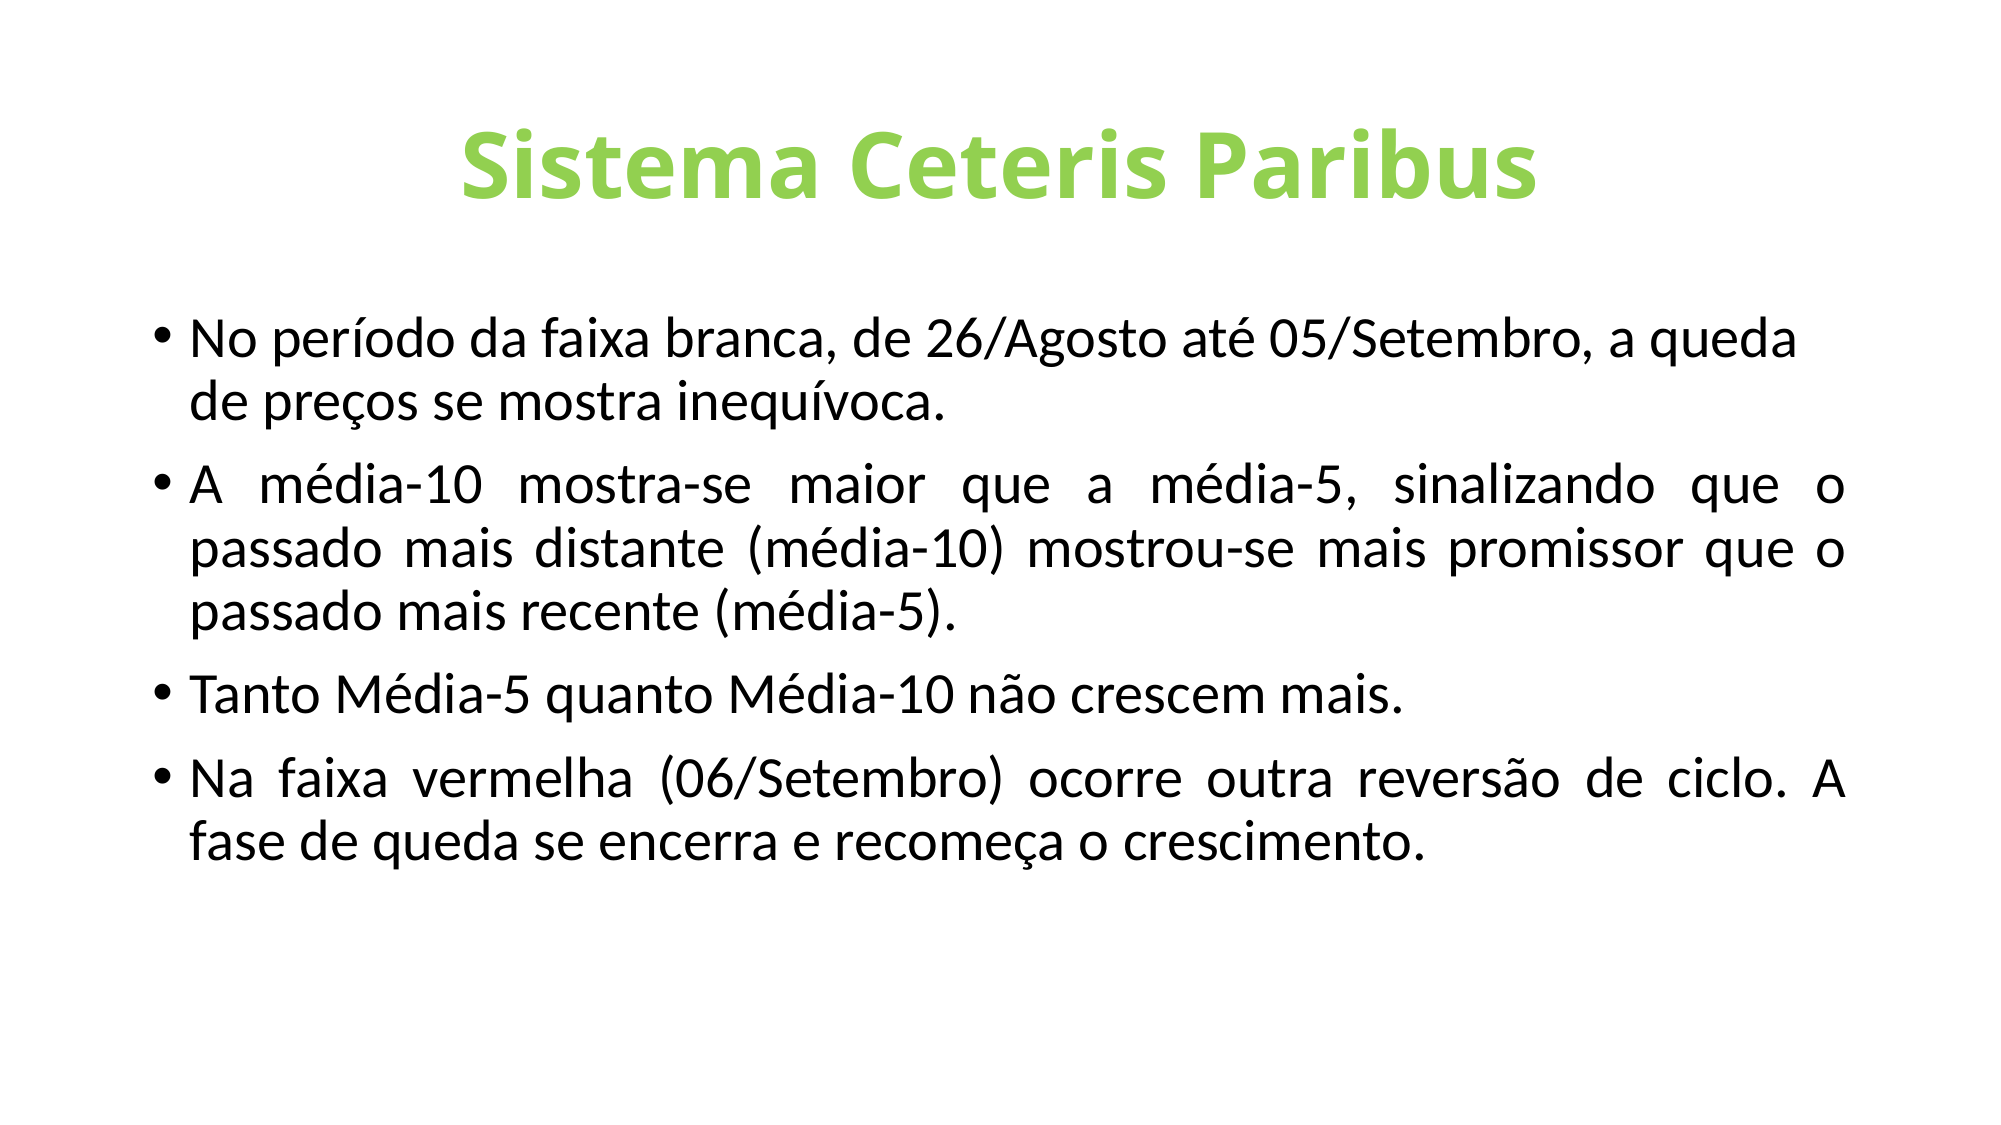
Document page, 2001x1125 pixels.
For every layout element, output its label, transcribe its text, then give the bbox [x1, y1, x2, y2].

list No período da faixa branca, de 26/Agosto até 05/Setembro, a queda de preços se mostra inequívoca. A média-10 mostra-se maior que a média-5, sinalizando que o passado mais distante (média-10) mostrou-se mais promissor que o passado mais recente (média-5). Tanto Média-5 quanto Média-10 não crescem mais. Na faixa vermelha (06/Setembro) ocorre outra reversão de ciclo. A fase de queda se encerra e recomeça o crescimento. [137, 299, 1863, 1014]
title Sistema Ceteris Paribus [137, 59, 1863, 278]
